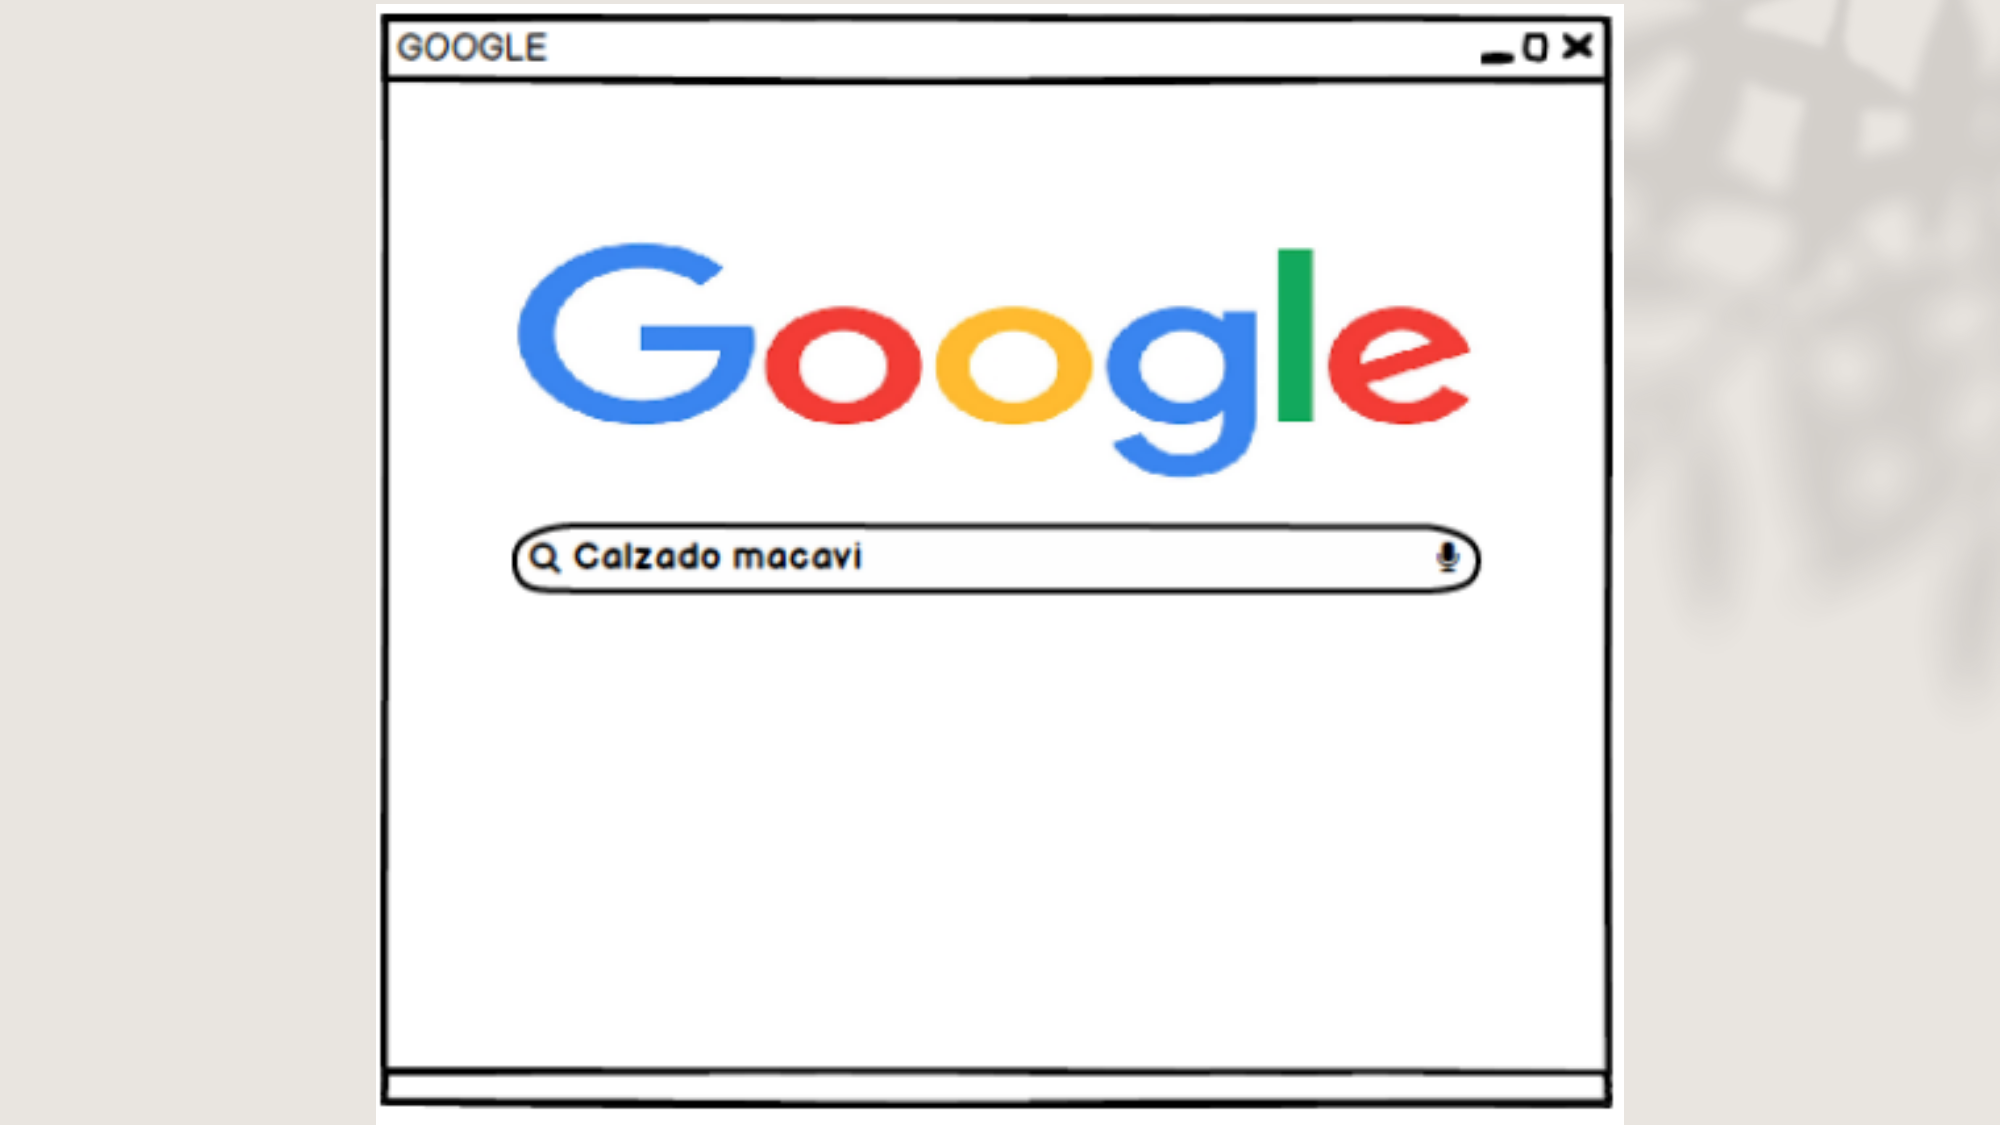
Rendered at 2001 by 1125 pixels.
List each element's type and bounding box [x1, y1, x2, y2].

list [376, 4, 1624, 1125]
